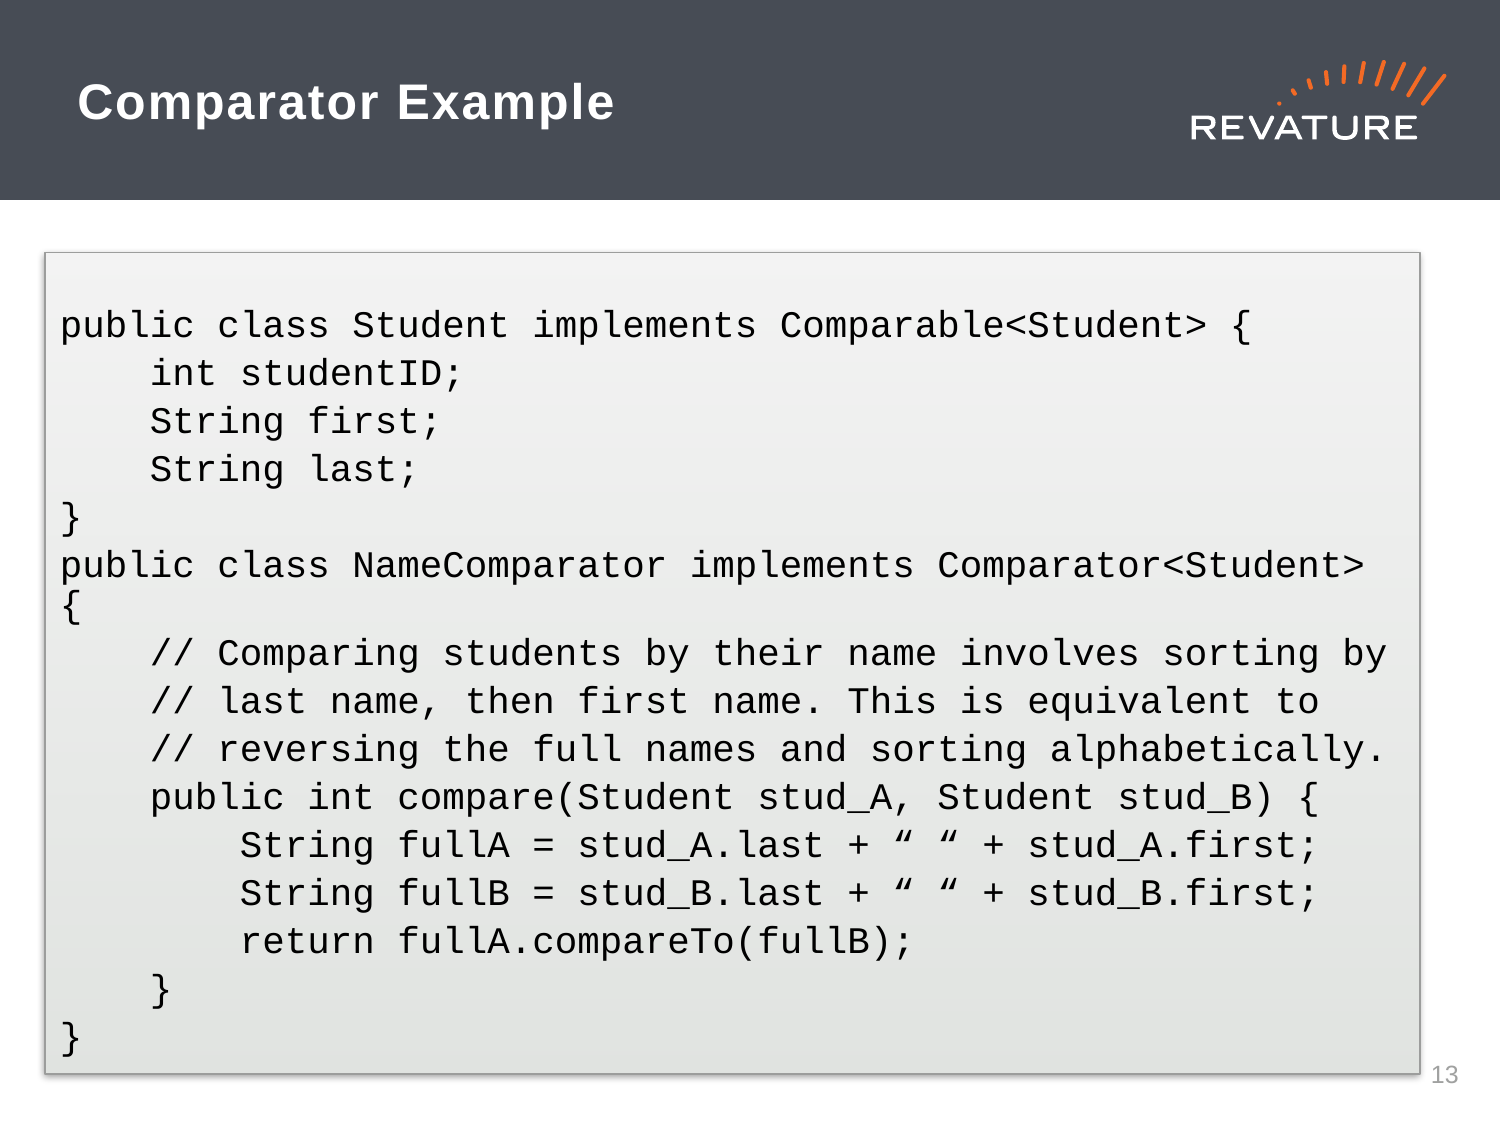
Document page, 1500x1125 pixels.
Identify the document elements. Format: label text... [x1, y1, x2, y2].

title Comparator Example [62, 0, 1084, 200]
list public class Student implements Comparable<Student> { int studentID; String first; String last; } public class NameComparator implements Comparator<Student> { // Comparing students by their name involves sorting by // last name, then first name. This is equivalent to // reversing the full names and sorting alphabetically. public int compare(Student stud_A, Student stud_B) { String fullA = stud_A.last + “ “ + stud_A.first; String fullB = stud_B.last + “ “ + stud_B.first; return fullA.compareTo(fullB); } } [44, 252, 1421, 1075]
slide_number 12 [1332, 1043, 1474, 1104]
